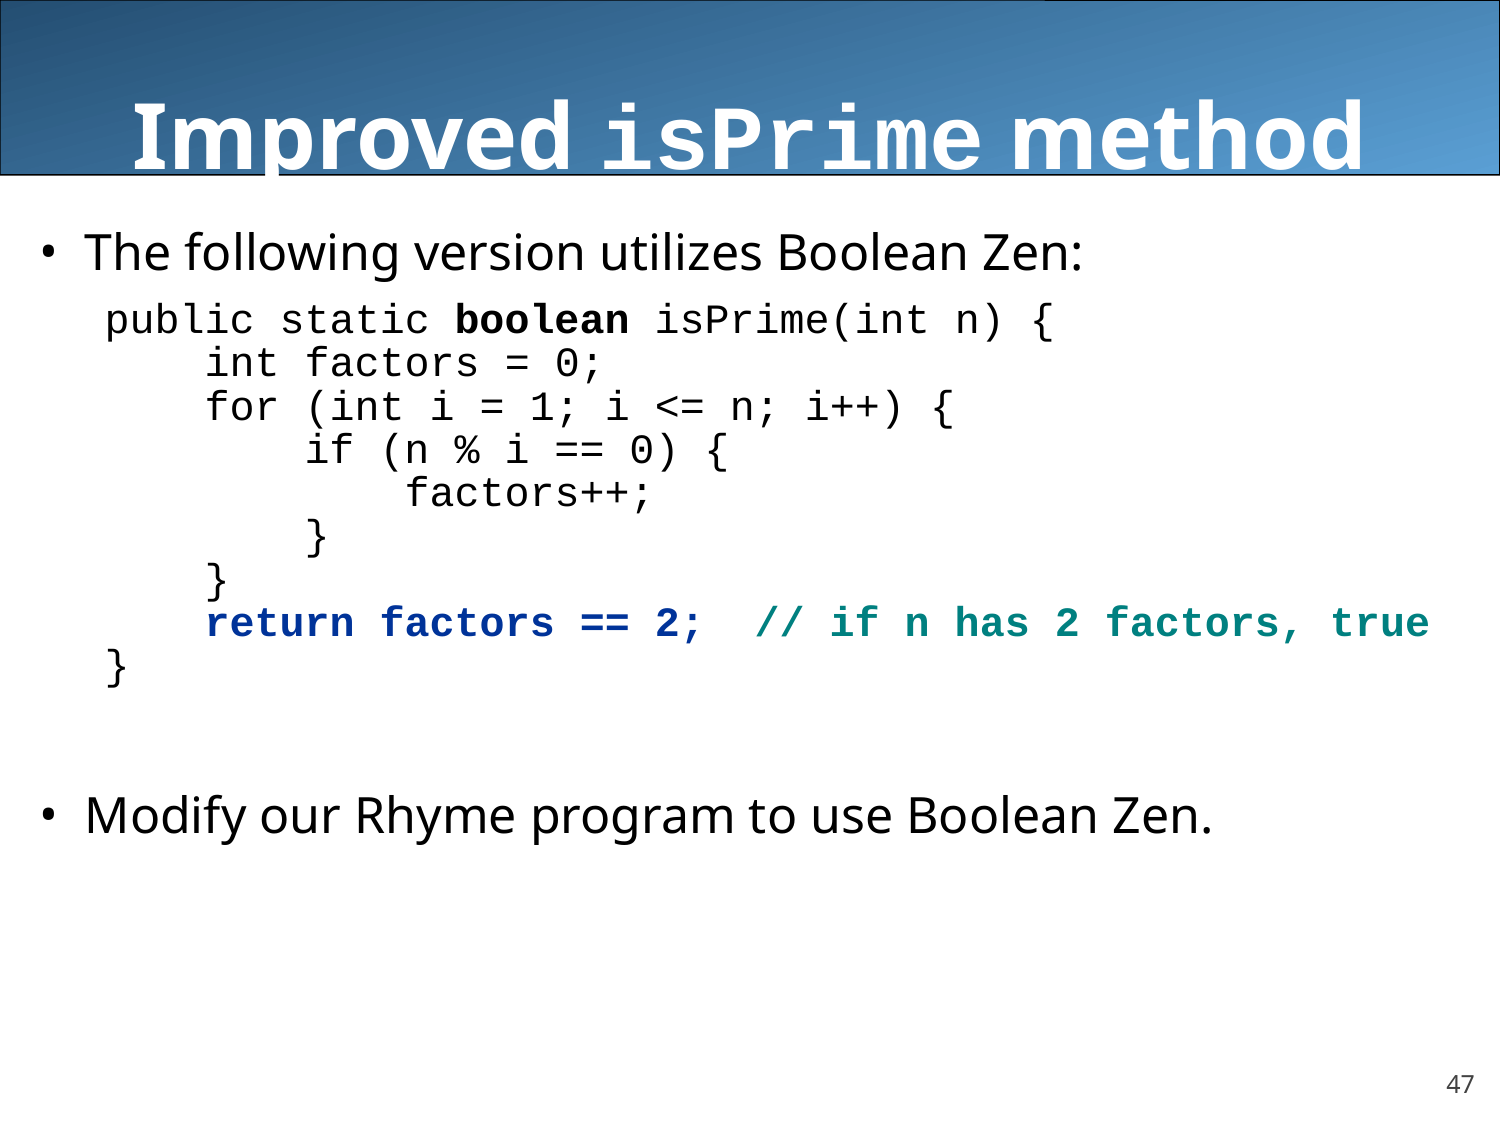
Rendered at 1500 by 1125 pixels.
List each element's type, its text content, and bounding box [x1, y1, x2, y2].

list The following version utilizes Boolean Zen: public static boolean isPrime(int n) { int factors = 0; for (int i = 1; i <= n; i++) { if (n % i == 0) { factors++; } } return factors == 2; // if n has 2 factors, true } Modify our Rhyme program to use Boolean Zen. [24, 212, 1500, 1063]
title Improved isPrime method [75, 0, 1425, 188]
